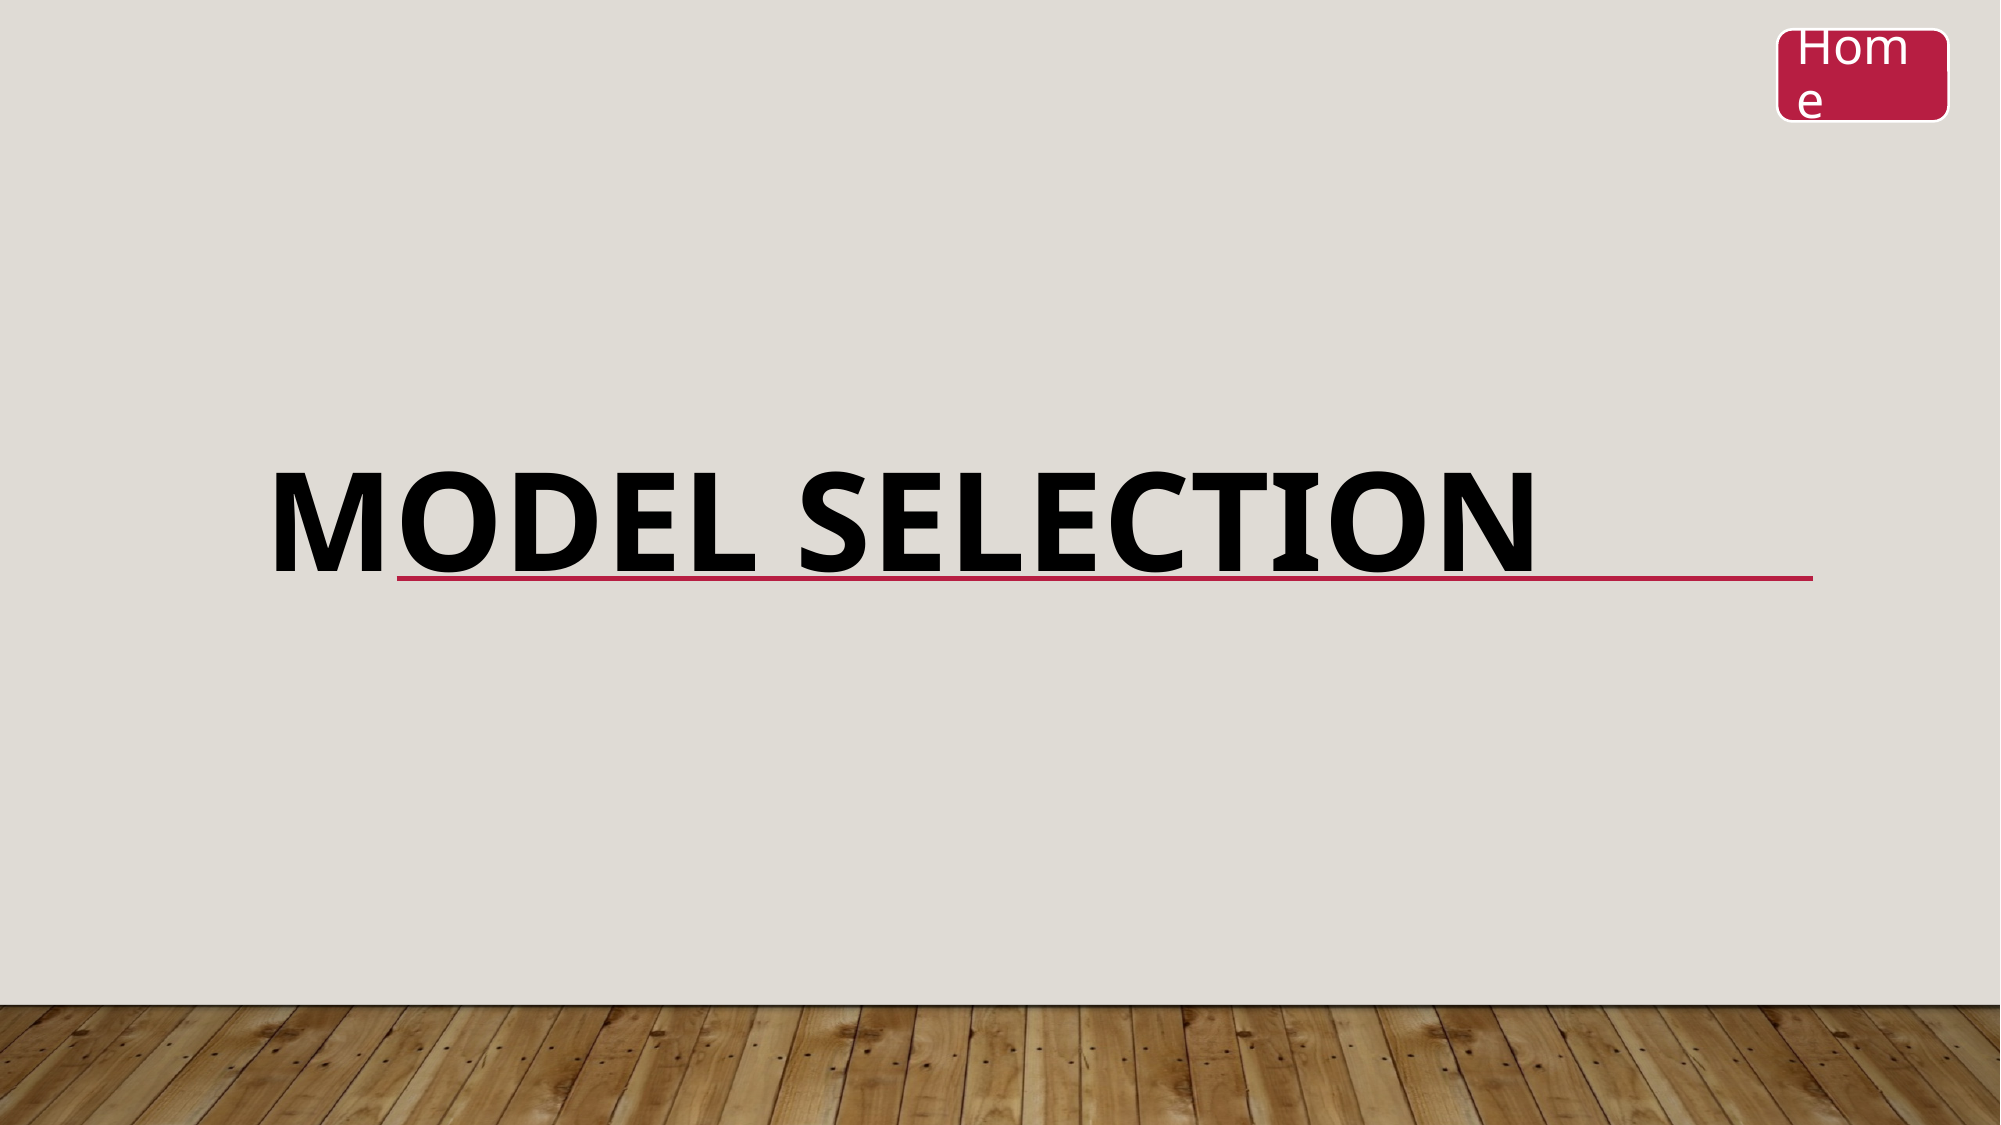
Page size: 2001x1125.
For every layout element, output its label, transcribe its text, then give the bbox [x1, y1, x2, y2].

picture [0, 1005, 2000, 1125]
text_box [1776, 29, 1949, 122]
title Model selection [249, 324, 1750, 602]
